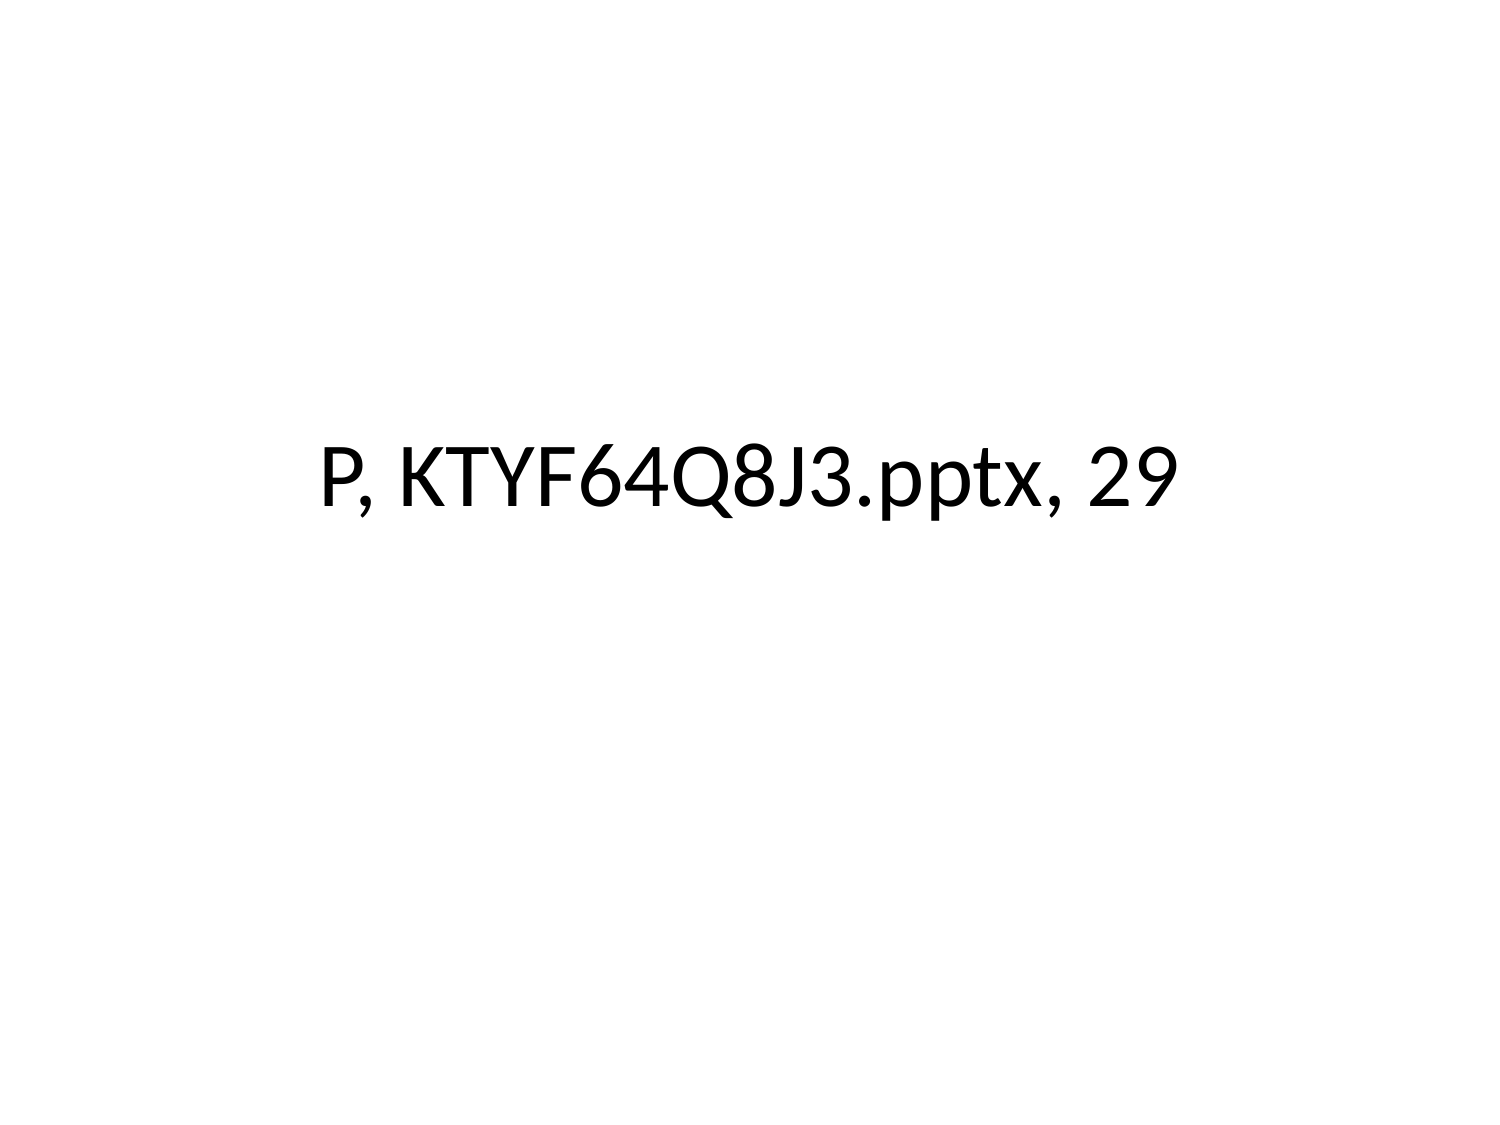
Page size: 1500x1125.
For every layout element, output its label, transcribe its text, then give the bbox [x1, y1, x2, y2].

title P, KTYF64Q8J3.pptx, 29 [112, 349, 1388, 591]
